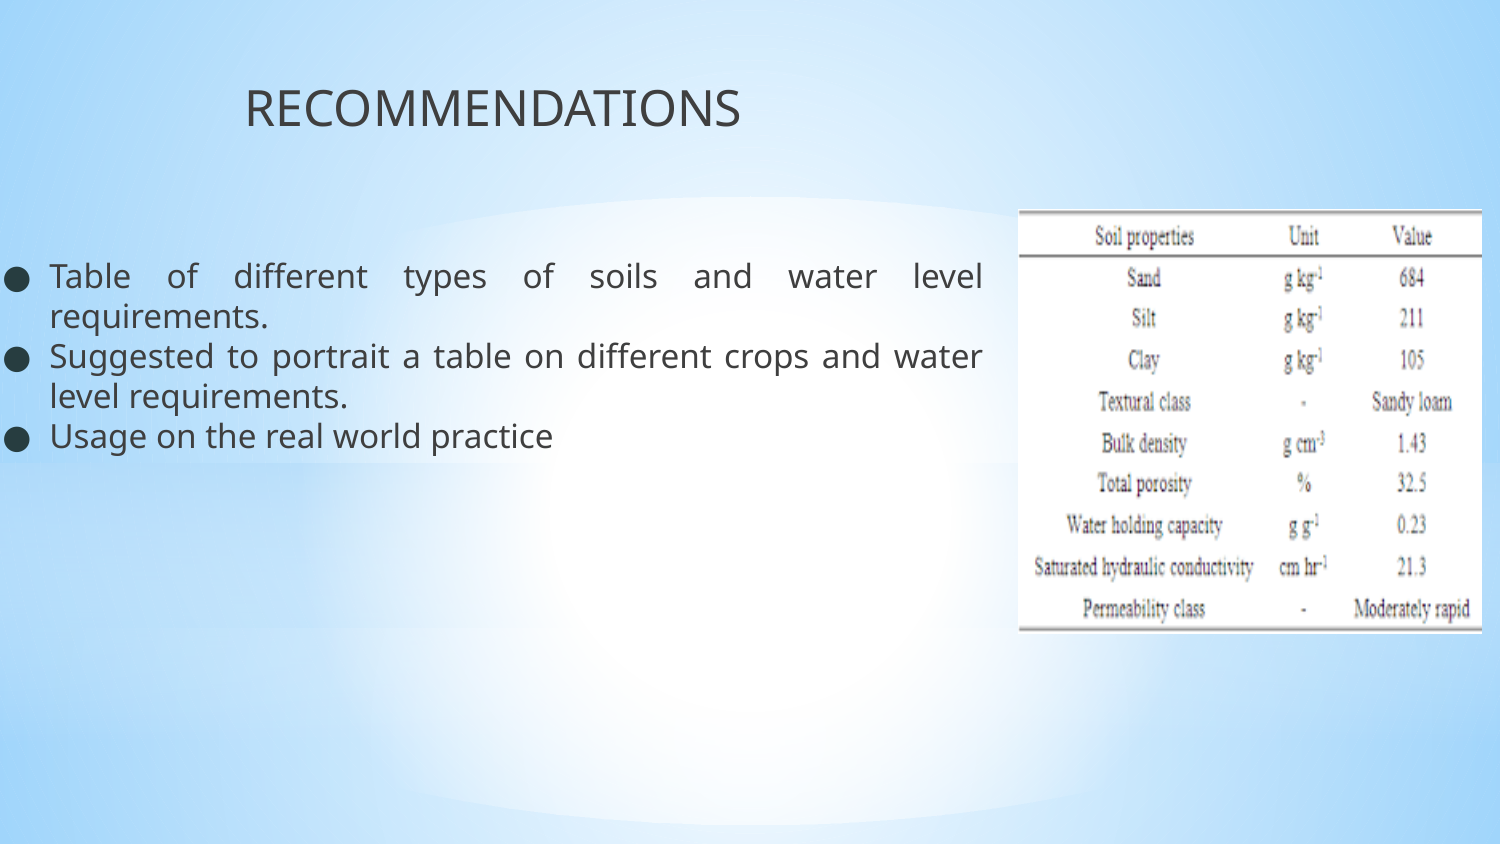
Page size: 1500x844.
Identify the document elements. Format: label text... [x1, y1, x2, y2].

list RECOMMENDATIONS Table of different types of soils and water level requirements. Suggested to portrait a table on different crops and water level requirements. Usage on the real world practice [0, 71, 1000, 460]
picture [1018, 209, 1482, 634]
